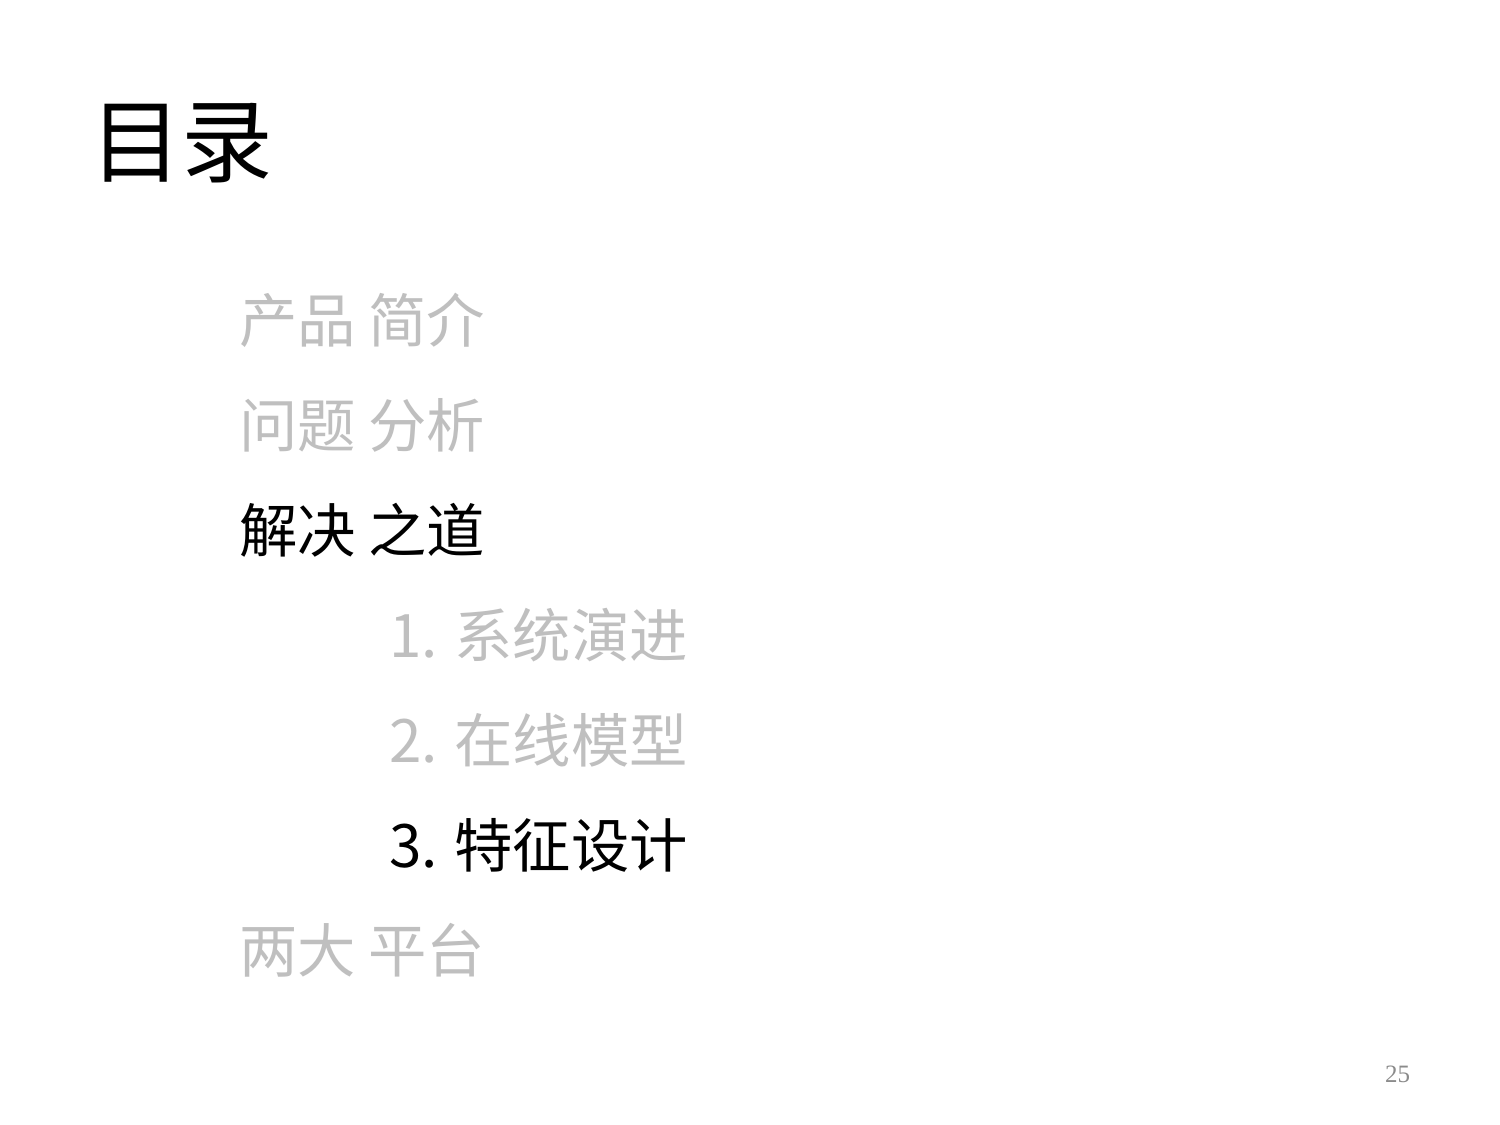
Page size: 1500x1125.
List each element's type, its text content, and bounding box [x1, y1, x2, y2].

slide_number 25 [1074, 1042, 1425, 1103]
title 目录 [75, 45, 1425, 233]
text_box 产品 简介 问题 分析 解决 之道 系统演进 在线模型 特征设计 两大 平台 [224, 242, 1075, 1059]
